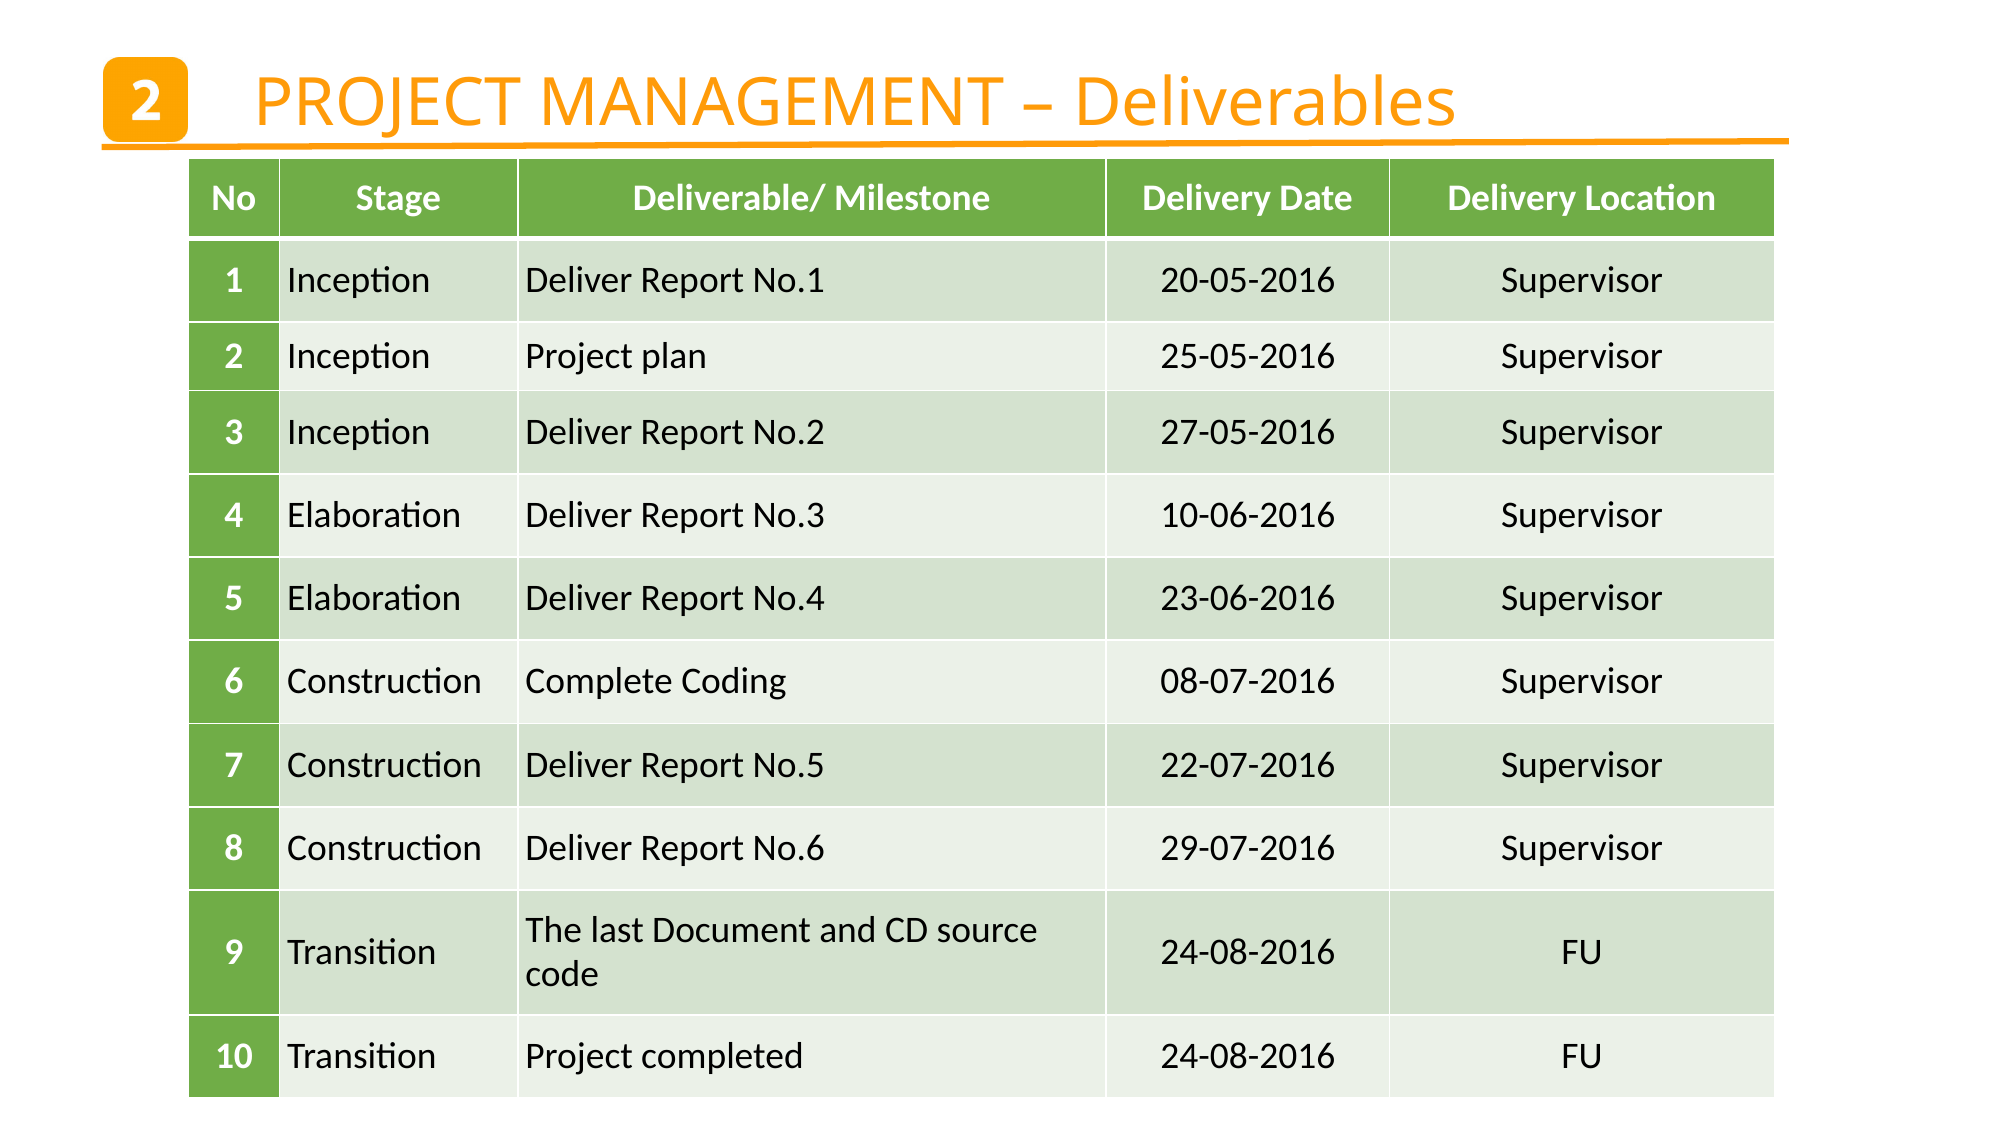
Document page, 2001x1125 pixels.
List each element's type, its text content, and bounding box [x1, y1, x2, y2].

table_cell Deliver Report No.2 [519, 391, 1105, 473]
table_cell 23-06-2016 [1107, 558, 1389, 639]
table_header Delivery Location [1390, 159, 1774, 236]
table_cell 29-07-2016 [1107, 808, 1389, 889]
table_cell 4 [189, 475, 279, 556]
table_cell Project plan [519, 323, 1105, 390]
table_cell Supervisor [1390, 391, 1774, 473]
table_header No [189, 159, 279, 236]
table_cell 08-07-2016 [1107, 641, 1389, 723]
table_cell 27-05-2016 [1107, 391, 1389, 473]
table_cell Complete Coding [519, 641, 1105, 723]
table_cell Supervisor [1390, 323, 1774, 390]
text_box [101, 141, 1789, 148]
table_cell Supervisor [1390, 724, 1774, 806]
table_cell Supervisor [1390, 558, 1774, 639]
table_cell Construction [280, 724, 517, 806]
table_cell Transition [280, 1016, 517, 1097]
table_cell 10-06-2016 [1107, 475, 1389, 556]
text_box PROJECT MANAGEMENT – Deliverables [238, 51, 1473, 141]
table_cell Deliver Report No.6 [519, 808, 1105, 889]
table_cell Deliver Report No.1 [519, 241, 1105, 321]
table_cell Deliver Report No.4 [519, 558, 1105, 639]
table_cell 6 [189, 641, 279, 723]
table_cell 24-08-2016 [1107, 1016, 1389, 1097]
table_cell Inception [280, 323, 517, 390]
table_cell 5 [189, 558, 279, 639]
table_header Stage [280, 159, 517, 236]
table_cell 25-05-2016 [1107, 323, 1389, 390]
table_cell Project completed [519, 1016, 1105, 1097]
table_cell Elaboration [280, 475, 517, 556]
table_cell Supervisor [1390, 641, 1774, 723]
table_cell 3 [189, 391, 279, 473]
table_cell 1 [189, 241, 279, 321]
table_cell FU [1390, 1016, 1774, 1097]
table_cell 24-08-2016 [1107, 891, 1389, 1014]
table_cell Supervisor [1390, 241, 1774, 321]
table_cell Inception [280, 241, 517, 321]
table_header Deliverable/ Milestone [519, 159, 1105, 236]
table_cell 10 [189, 1016, 279, 1097]
table_cell 22-07-2016 [1107, 724, 1389, 806]
table_header Delivery Date [1107, 159, 1389, 236]
table_cell 9 [189, 891, 279, 1014]
table_cell Elaboration [280, 558, 517, 639]
table_cell 20-05-2016 [1107, 241, 1389, 321]
table_cell 7 [189, 724, 279, 806]
table_cell Supervisor [1390, 808, 1774, 889]
table_cell Construction [280, 808, 517, 889]
table_cell 8 [189, 808, 279, 889]
table_cell Deliver Report No.5 [519, 724, 1105, 806]
table_cell Supervisor [1390, 475, 1774, 556]
table_cell Transition [280, 891, 517, 1014]
table_cell 2 [189, 323, 279, 390]
table_cell Inception [280, 391, 517, 473]
table_cell The last Document and CD source code [519, 891, 1105, 1014]
picture [103, 57, 188, 142]
table_cell Deliver Report No.3 [519, 475, 1105, 556]
table_cell FU [1390, 891, 1774, 1014]
table_cell Construction [280, 641, 517, 723]
